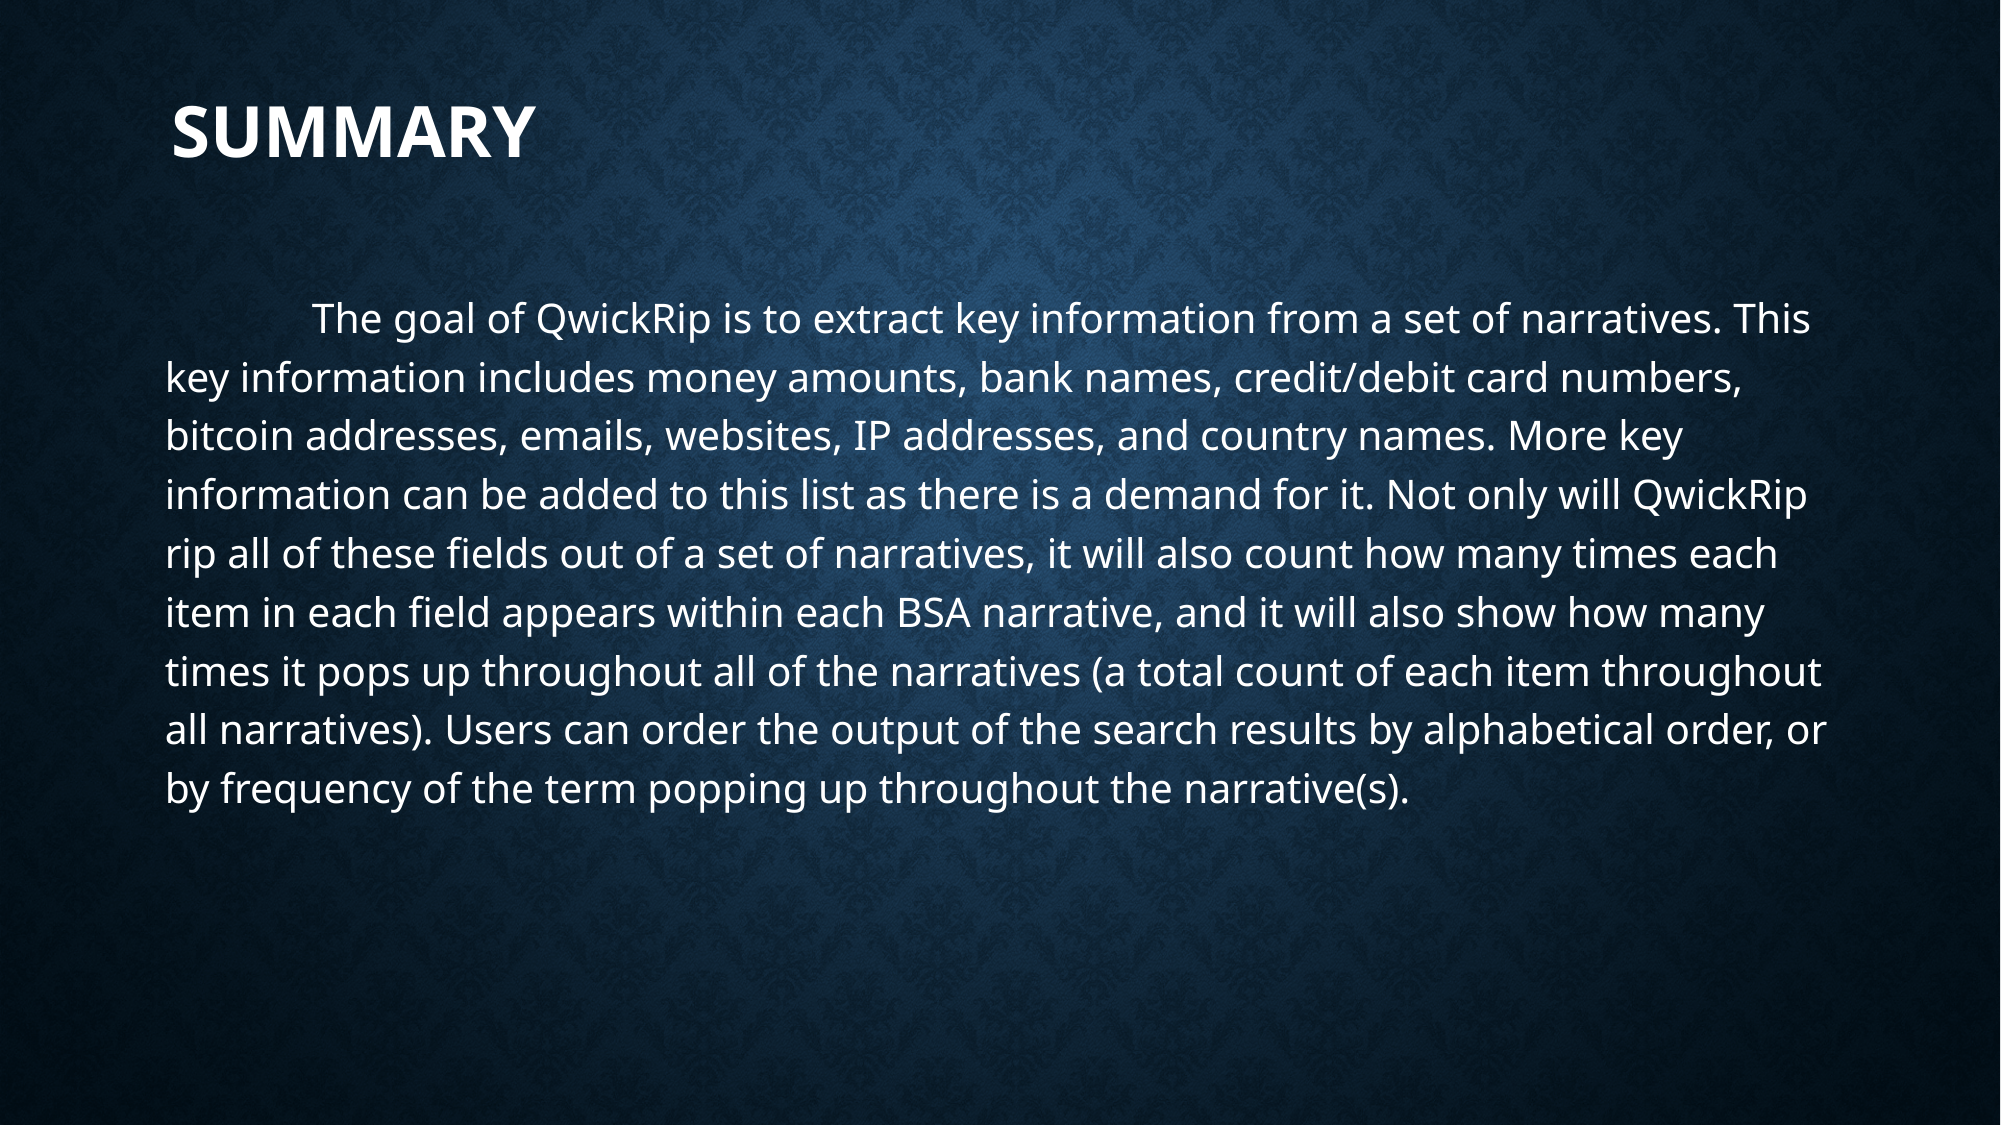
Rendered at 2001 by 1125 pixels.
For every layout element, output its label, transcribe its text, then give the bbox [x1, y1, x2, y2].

list The goal of QwickRip is to extract key information from a set of narratives. This key information includes money amounts, bank names, credit/debit card numbers, bitcoin addresses, emails, websites, IP addresses, and country names. More key information can be added to this list as there is a demand for it. Not only will QwickRip rip all of these fields out of a set of narratives, it will also count how many times each item in each field appears within each BSA narrative, and it will also show how many times it pops up throughout all of the narratives (a total count of each item throughout all narratives). Users can order the output of the search results by alphabetical order, or by frequency of the term popping up throughout the narrative(s). [149, 275, 1849, 882]
title Summary [116, 85, 593, 185]
